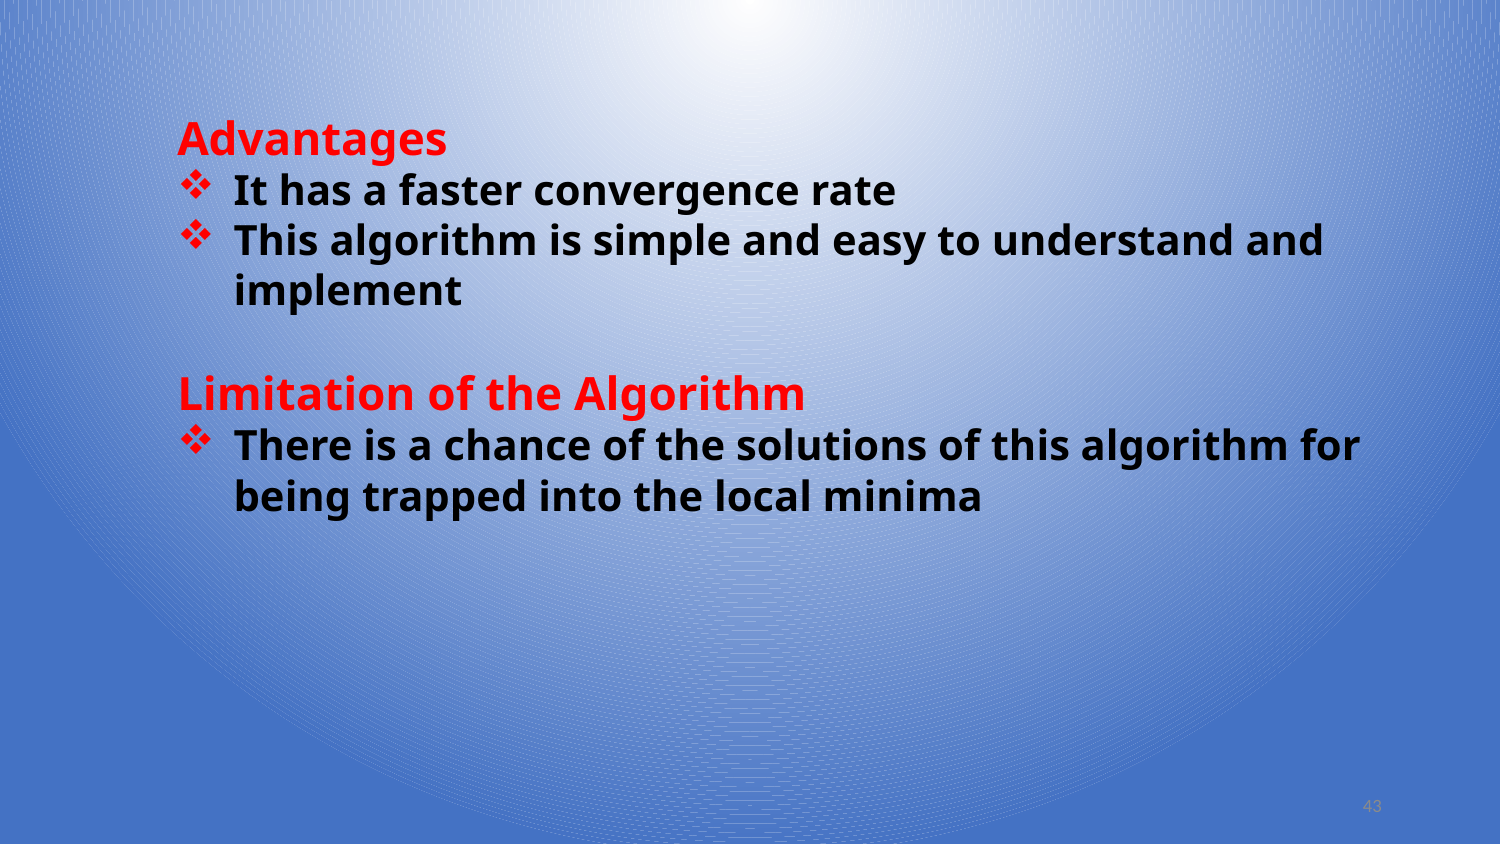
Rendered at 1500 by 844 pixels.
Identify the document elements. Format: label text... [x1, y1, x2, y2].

slide_number 43 [1059, 782, 1397, 827]
text_box Advantages It has a faster convergence rate This algorithm is simple and easy to understand and implement Limitation of the Algorithm There is a chance of the solutions of this algorithm for being trapped into the local minima [162, 46, 1388, 682]
